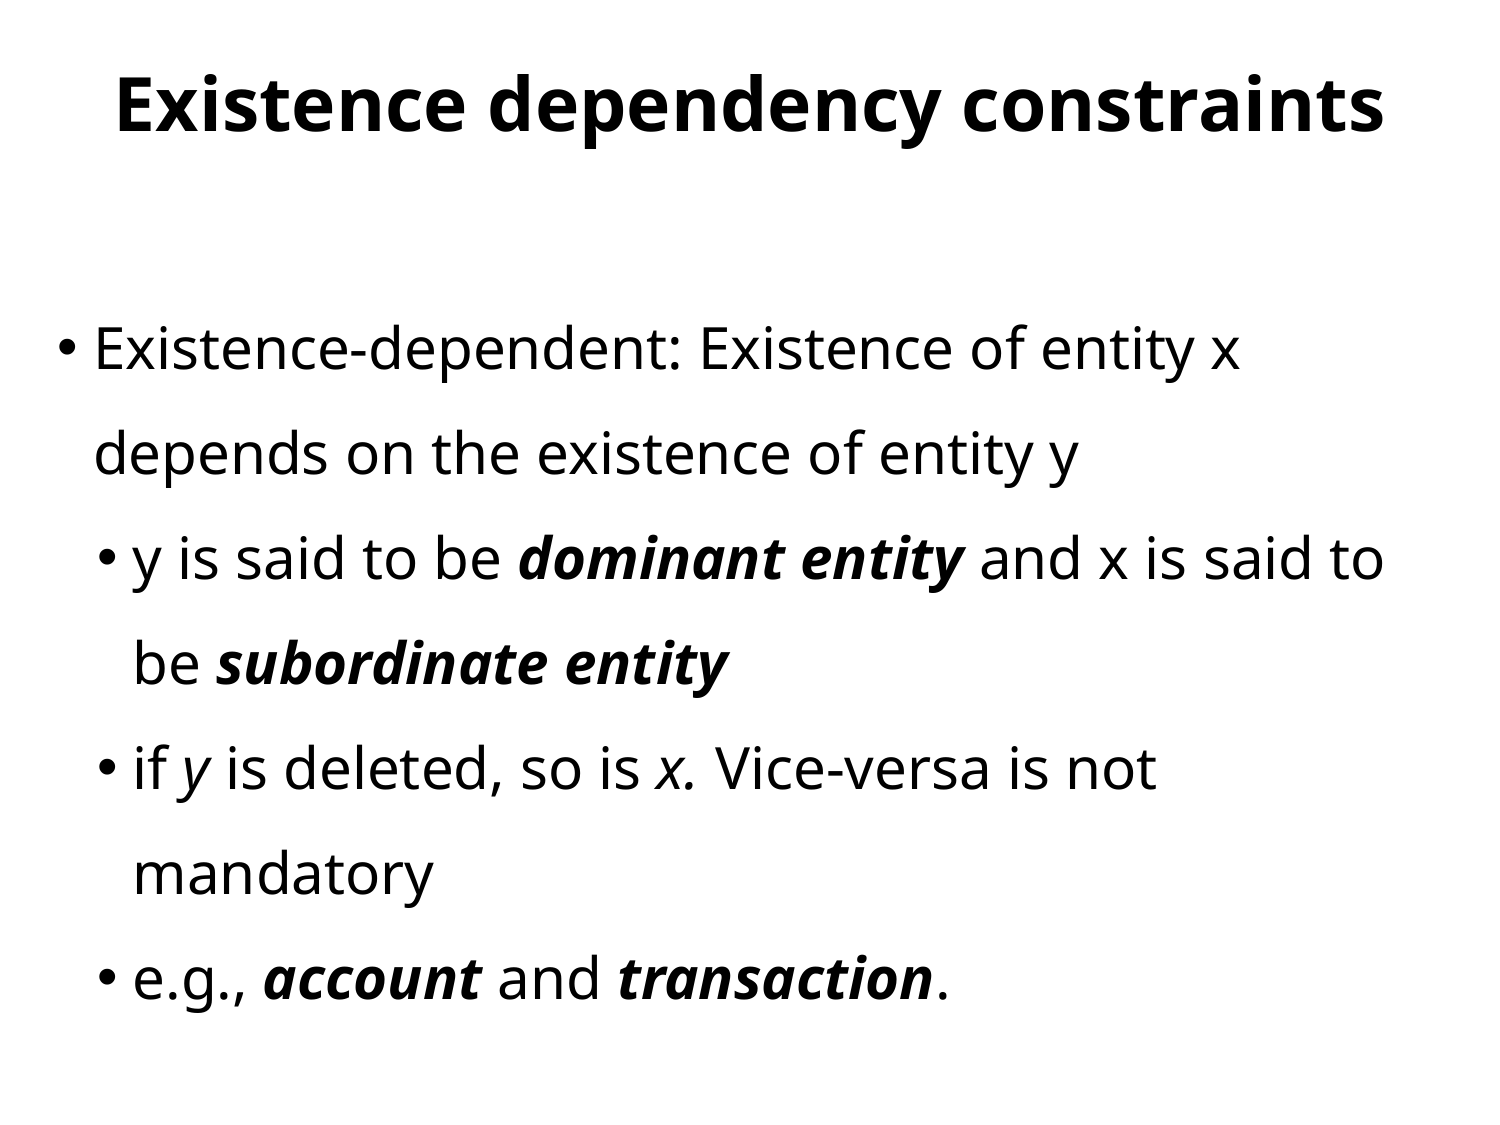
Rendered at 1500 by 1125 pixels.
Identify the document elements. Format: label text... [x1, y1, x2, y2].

title Existence dependency constraints [75, 45, 1425, 158]
text_box Existence-dependent: Existence of entity x depends on the existence of entity y y is said to be dominant entity and x is said to be subordinate entity if y is deleted, so is x. Vice-versa is not mandatory e.g., account and transaction. [42, 269, 1419, 1019]
